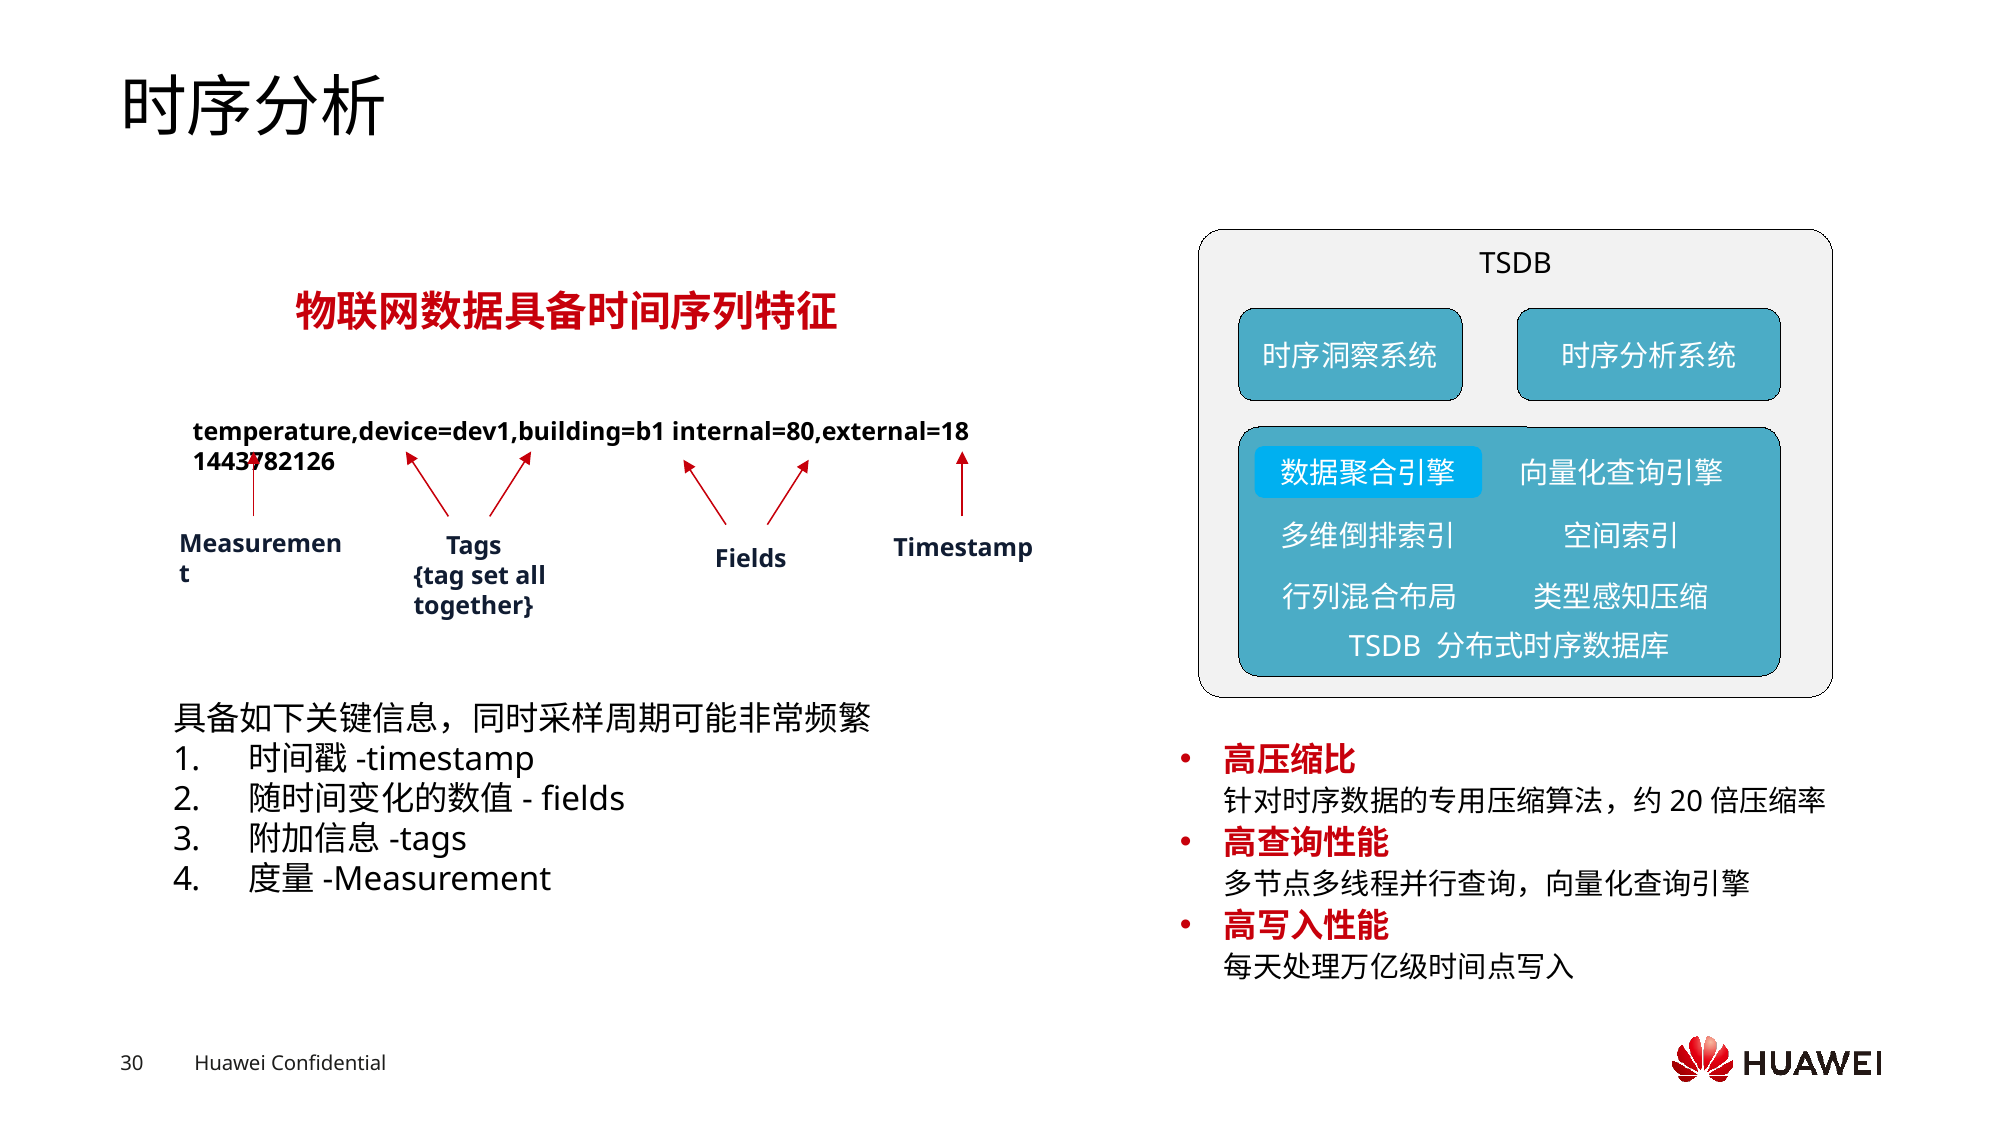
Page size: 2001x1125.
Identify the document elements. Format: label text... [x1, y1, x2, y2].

text_box 高压缩比 针对时序数据的专用压缩算法，约20倍压缩率 高查询性能 多节点多线程并行查询，向量化查询引擎 高写入性能 每天处理万亿级时间点写入 [1165, 730, 1910, 991]
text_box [164, 408, 1094, 593]
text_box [1198, 229, 1833, 698]
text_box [130, 284, 1130, 905]
picture [1672, 1036, 1881, 1082]
title 时序分析 [120, 73, 1880, 154]
